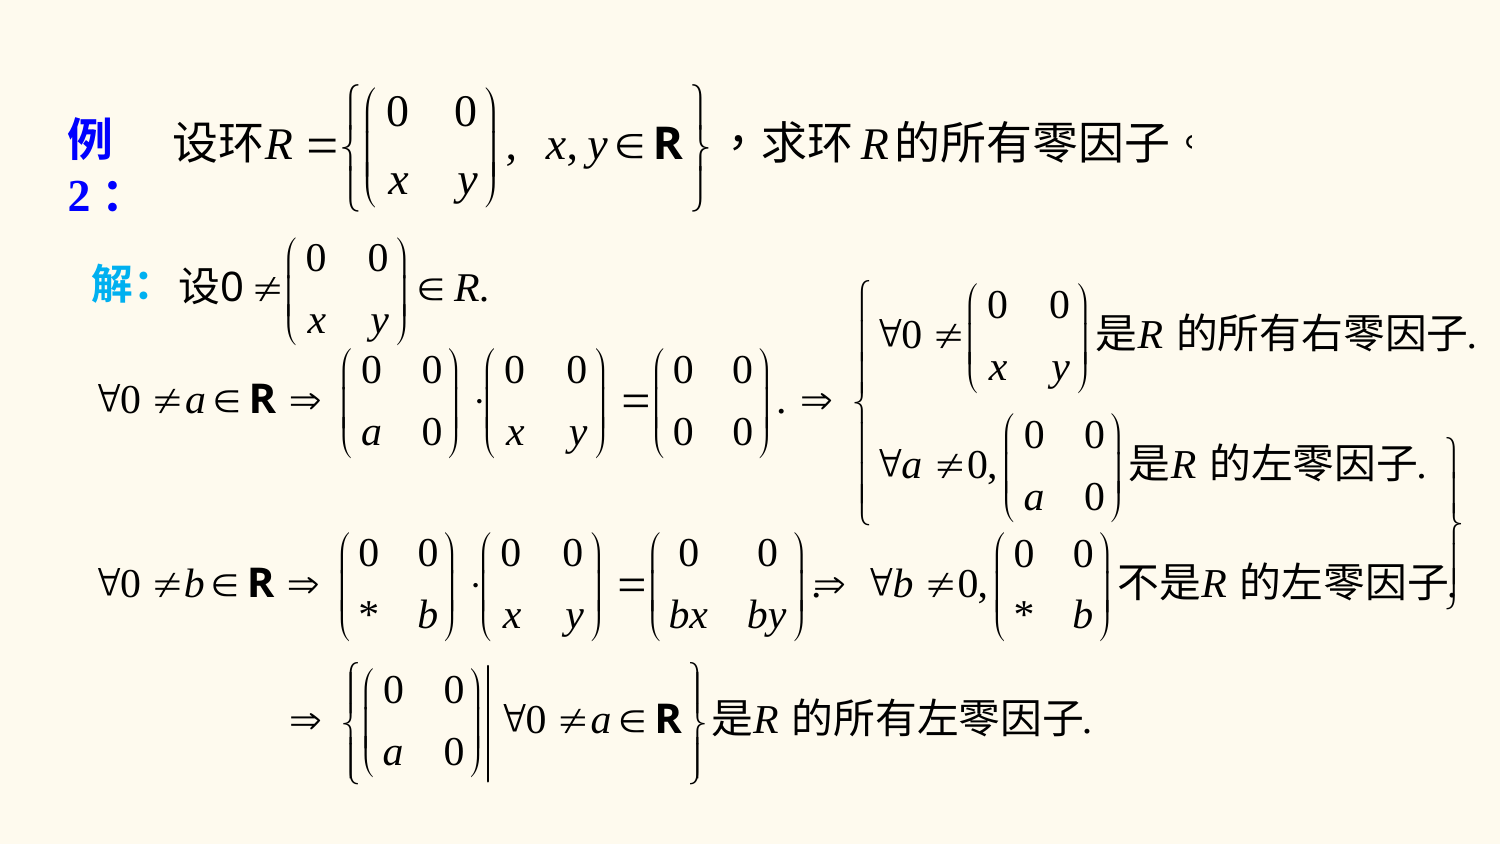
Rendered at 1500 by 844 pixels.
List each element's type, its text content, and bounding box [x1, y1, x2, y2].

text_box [88, 527, 823, 647]
text_box 例2： [53, 102, 172, 228]
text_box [797, 275, 1480, 531]
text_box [1419, 433, 1469, 615]
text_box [175, 231, 491, 342]
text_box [286, 657, 1094, 790]
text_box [88, 343, 789, 464]
text_box 解： [76, 250, 170, 316]
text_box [171, 79, 1192, 218]
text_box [827, 539, 1459, 647]
